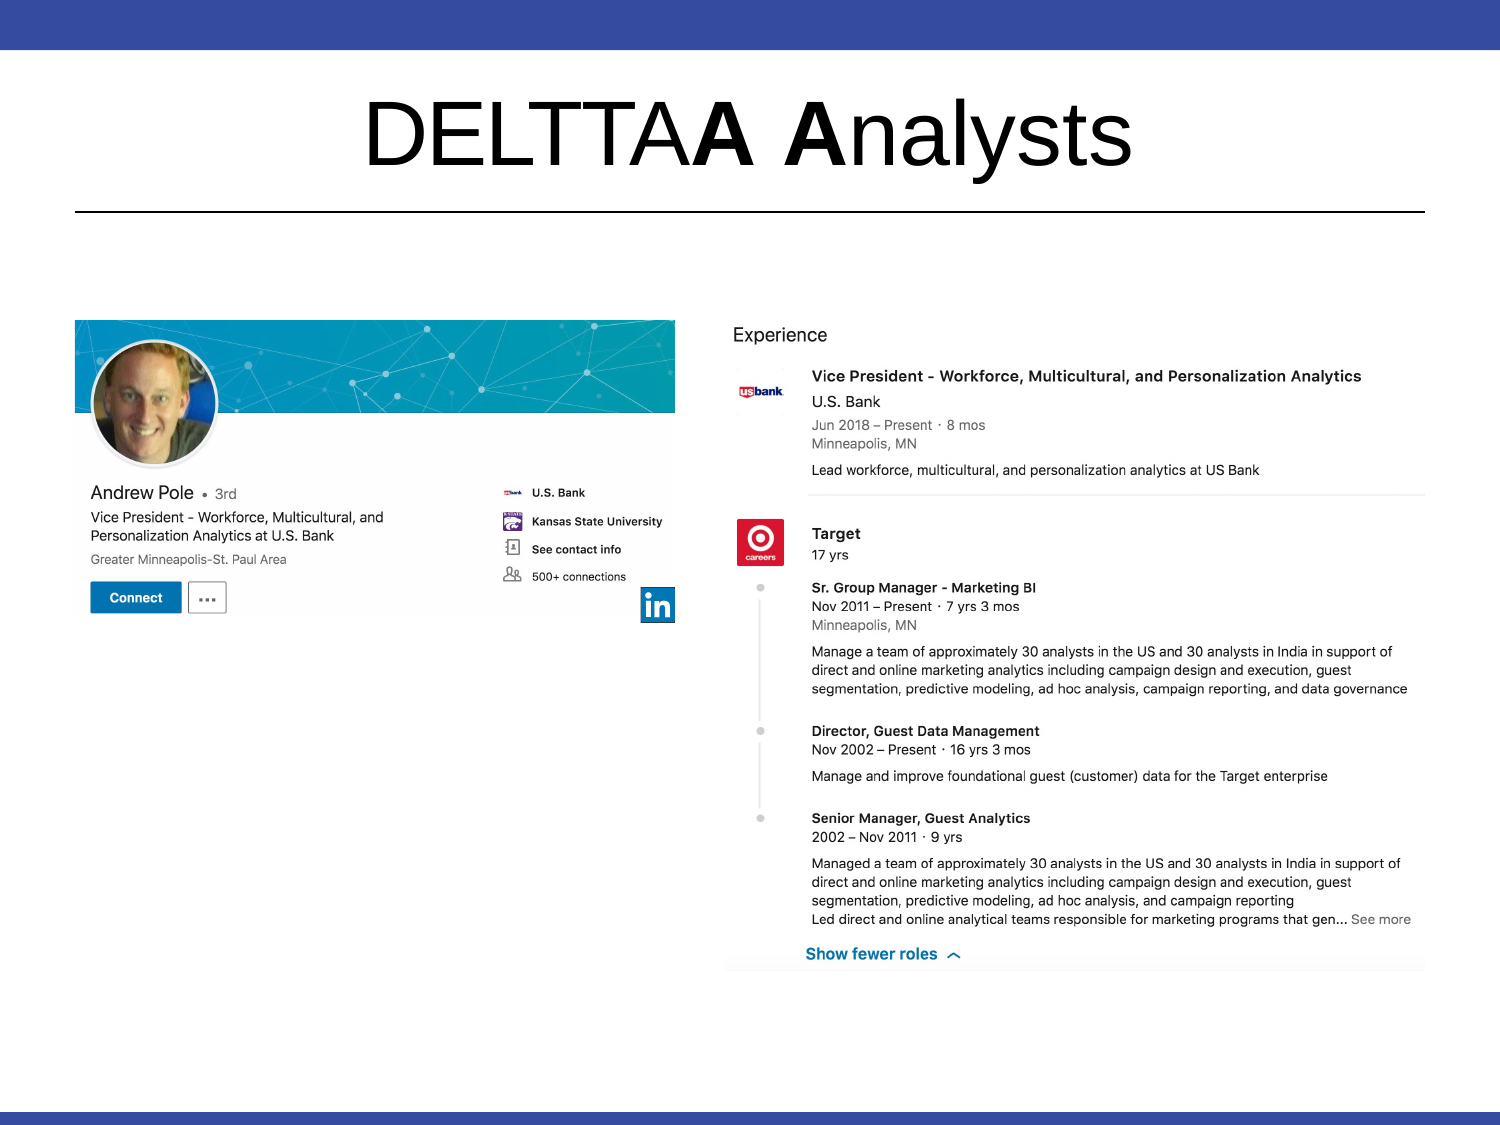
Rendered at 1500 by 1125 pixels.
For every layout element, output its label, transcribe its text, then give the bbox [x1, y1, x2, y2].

title DELTTAA Analysts [360, 71, 1140, 262]
text_box [640, 587, 675, 623]
text_box [725, 327, 1425, 971]
text_box [74, 320, 676, 614]
